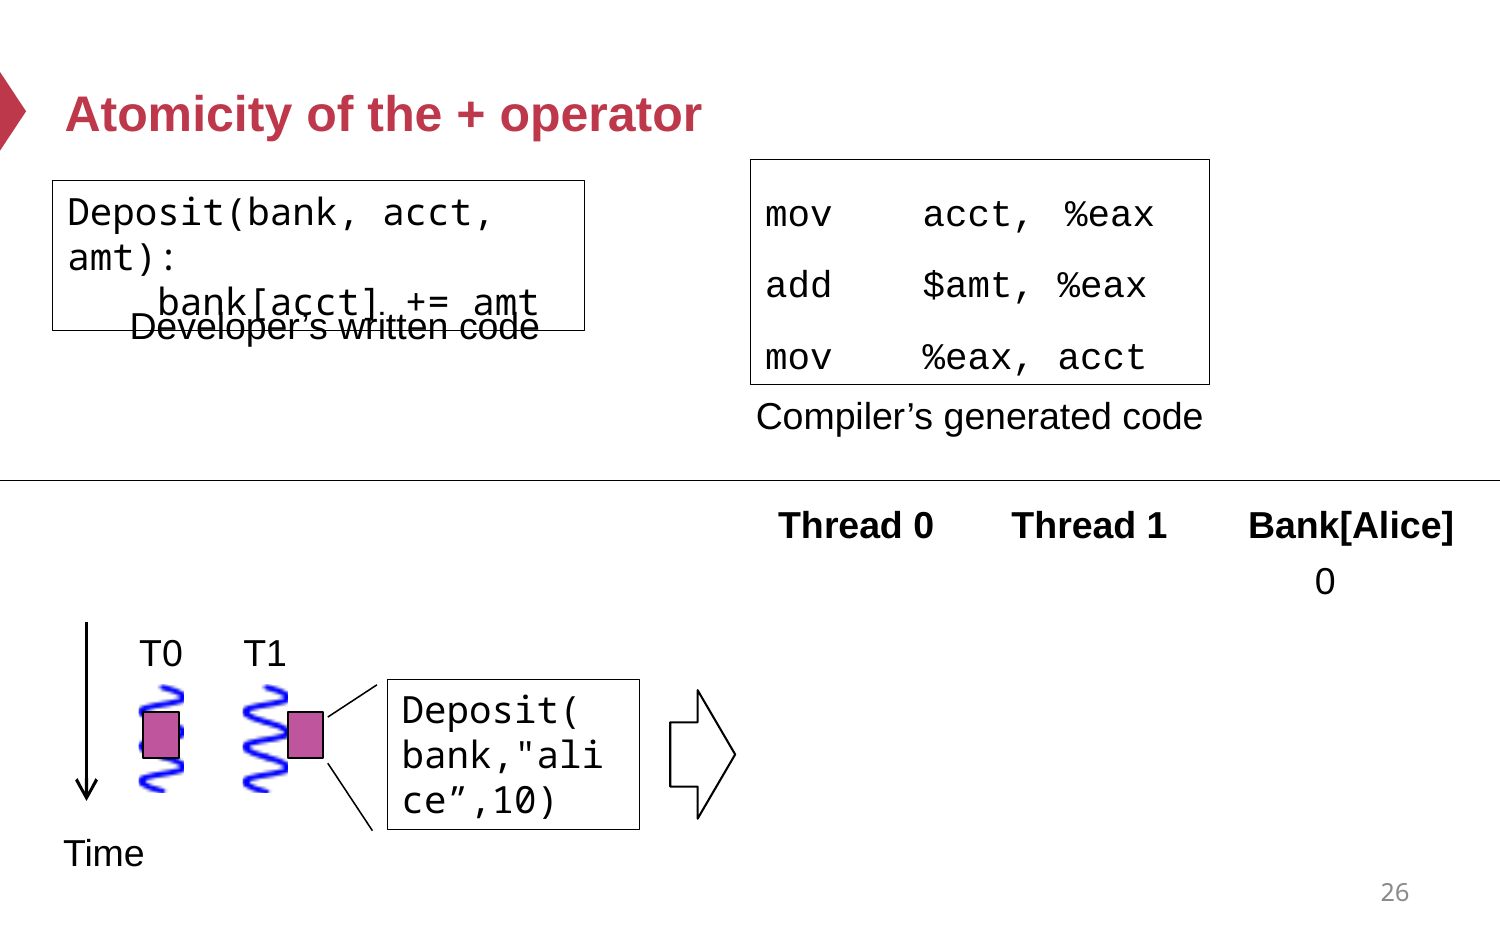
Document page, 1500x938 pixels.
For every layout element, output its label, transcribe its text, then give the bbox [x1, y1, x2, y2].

text_box Thread 0 [763, 494, 950, 554]
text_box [327, 684, 378, 718]
text_box 0 [1300, 550, 1351, 610]
text_box Thread 1 [996, 494, 1183, 554]
text_box T0 [124, 621, 198, 682]
slide_number 26 [1074, 868, 1425, 919]
text_box [294, 710, 325, 760]
text_box Deposit(bank, acct, amt): bank[acct] += amt [52, 180, 585, 331]
text_box Compiler’s generated code [741, 384, 1219, 444]
title Atomicity of the + operator [49, 37, 1400, 186]
text_box mov acct, %eax add $amt, %eax mov %eax, acct [750, 159, 1209, 384]
text_box [668, 688, 737, 821]
text_box T1 [228, 621, 303, 682]
text_box Developer’s written code [114, 294, 555, 354]
text_box Deposit( bank,"alice”,10) [386, 679, 640, 829]
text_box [327, 762, 373, 831]
picture [138, 684, 185, 794]
text_box Time [48, 821, 160, 882]
picture [242, 684, 289, 794]
text_box Bank[Alice] [1233, 494, 1470, 554]
